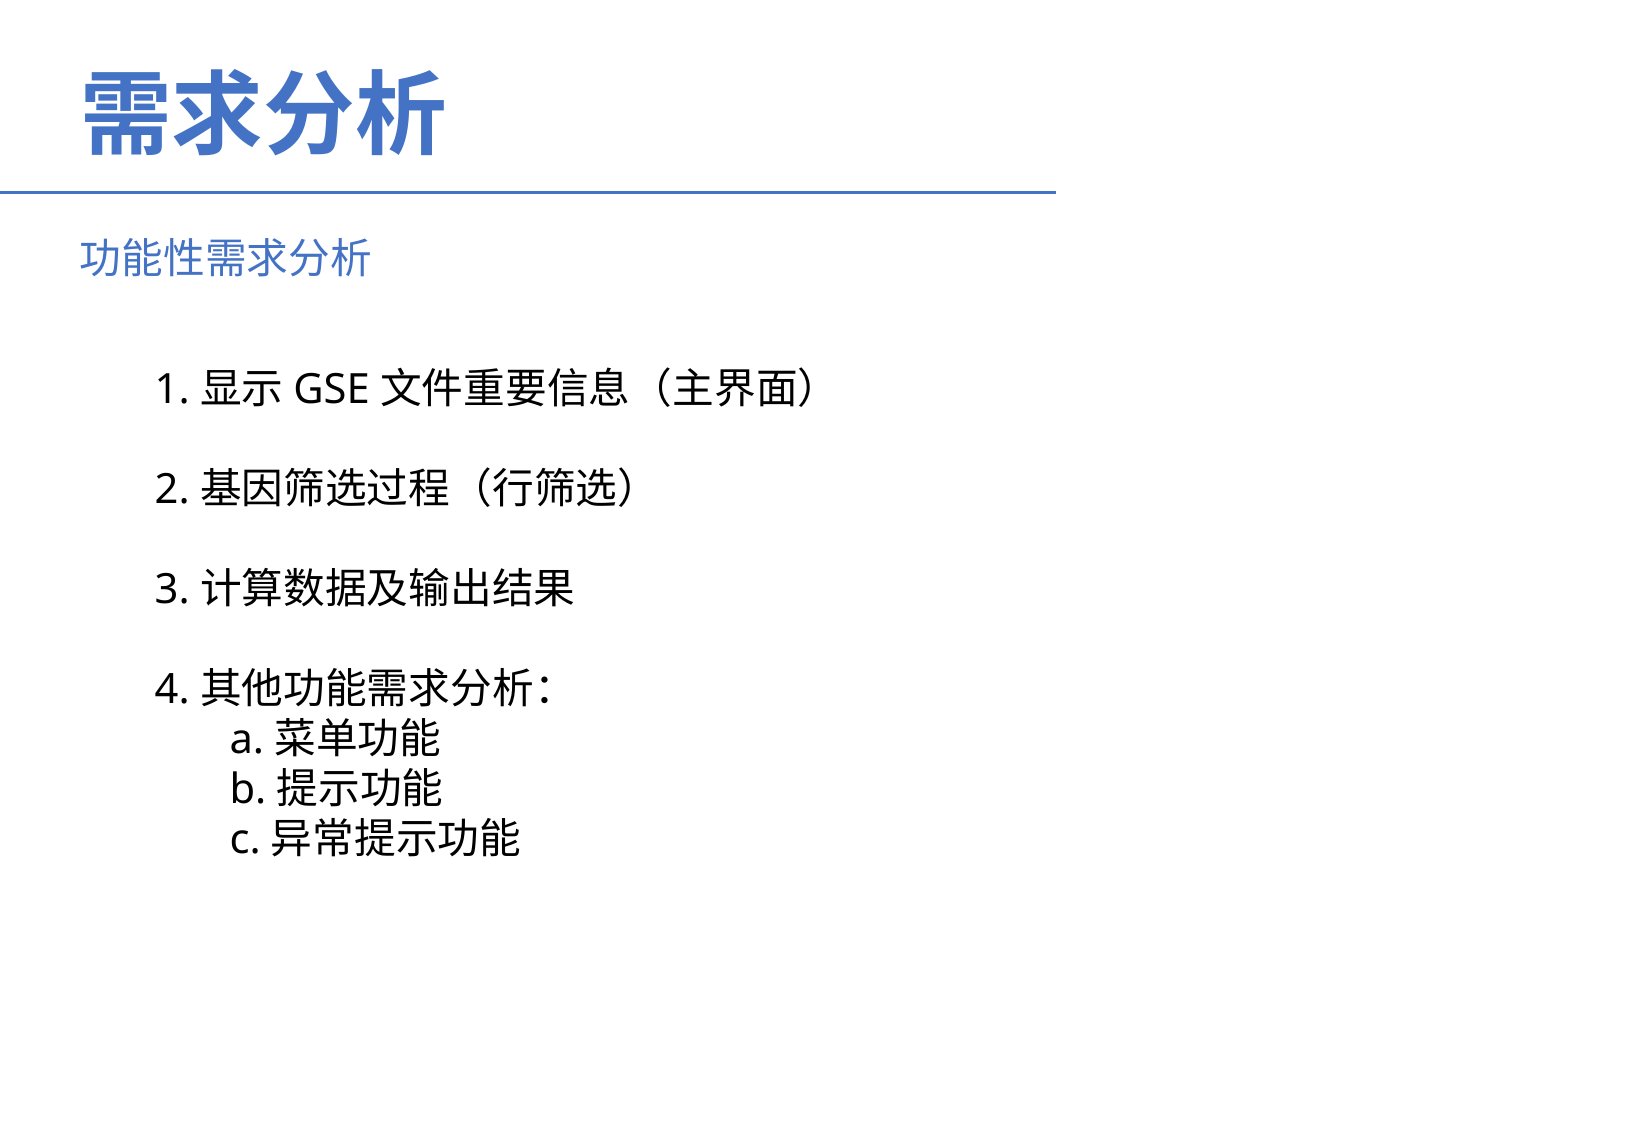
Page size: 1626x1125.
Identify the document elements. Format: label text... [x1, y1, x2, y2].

text_box 1.显示GSE文件重要信息（主界面） 2.基因筛选过程（行筛选） 3.计算数据及输出结果 4.其他功能需求分析： a.菜单功能 b.提示功能 c.异常提示功能 [64, 354, 1562, 870]
text_box 功能性需求分析 [64, 224, 897, 289]
list 需求分析 [64, 48, 1371, 156]
